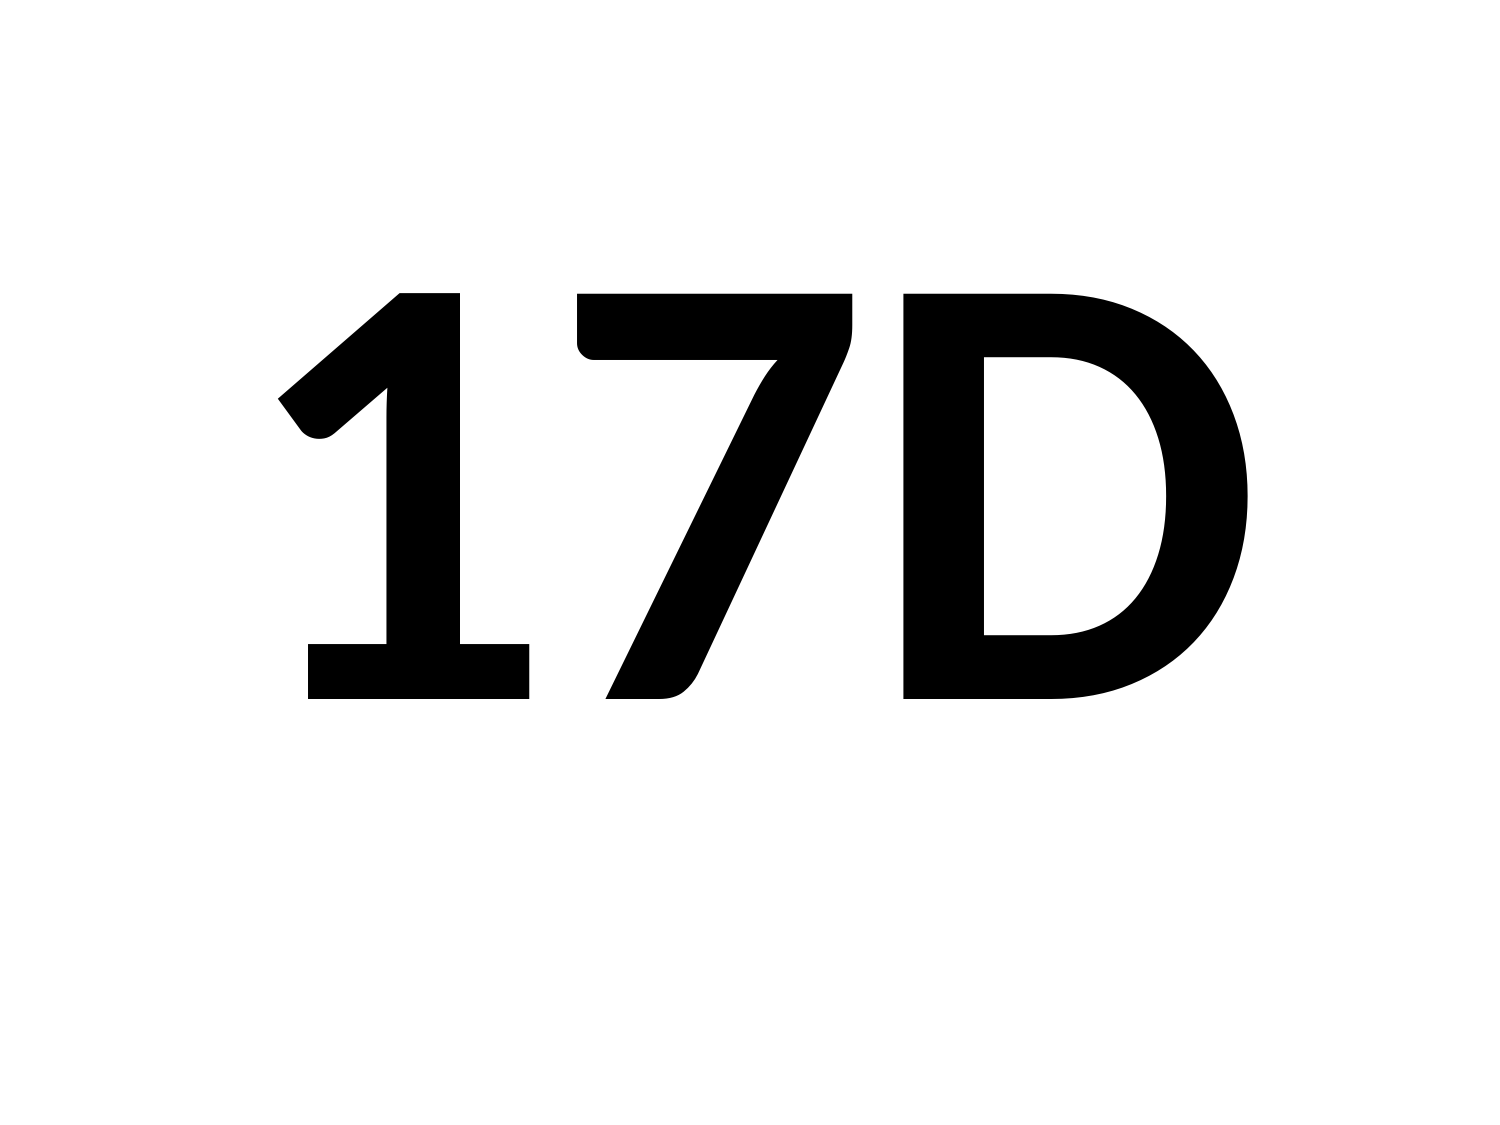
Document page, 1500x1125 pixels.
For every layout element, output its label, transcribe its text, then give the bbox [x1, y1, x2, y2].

text_box 17D [221, 67, 1279, 833]
